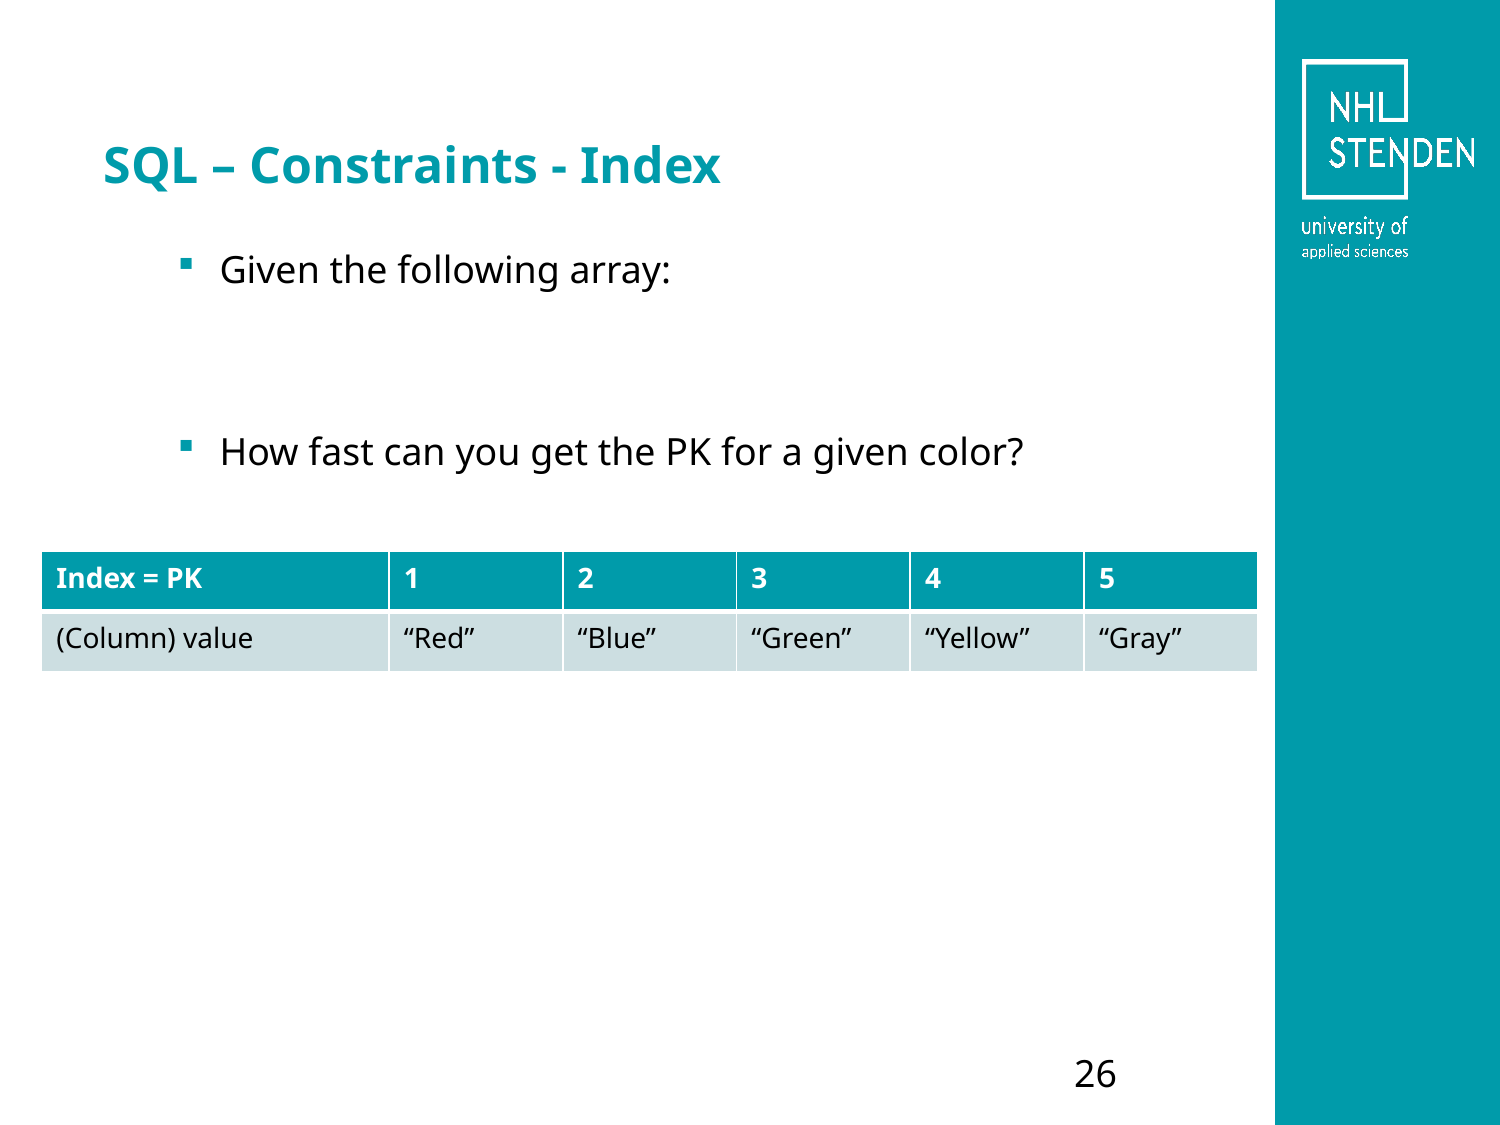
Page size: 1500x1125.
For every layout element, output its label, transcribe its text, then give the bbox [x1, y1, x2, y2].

table_cell “Red” [390, 614, 562, 671]
table_header Index = PK [42, 552, 388, 609]
slide_number 26 [1059, 1042, 1259, 1103]
table_cell “Yellow” [911, 614, 1083, 671]
table_cell “Blue” [564, 614, 736, 671]
picture [1302, 59, 1474, 259]
table_header 3 [737, 552, 909, 609]
table_header 4 [911, 552, 1083, 609]
table_cell “Green” [737, 614, 909, 671]
table_cell (Column) value [42, 614, 388, 671]
table_header 1 [390, 552, 562, 609]
table_cell “Gray” [1085, 614, 1257, 671]
table_header 5 [1085, 552, 1257, 609]
title SQL – Constraints - Index [88, 113, 1376, 222]
table_header 2 [564, 552, 736, 609]
list Given the following array: How fast can you get the PK for a given color? [162, 243, 1450, 882]
